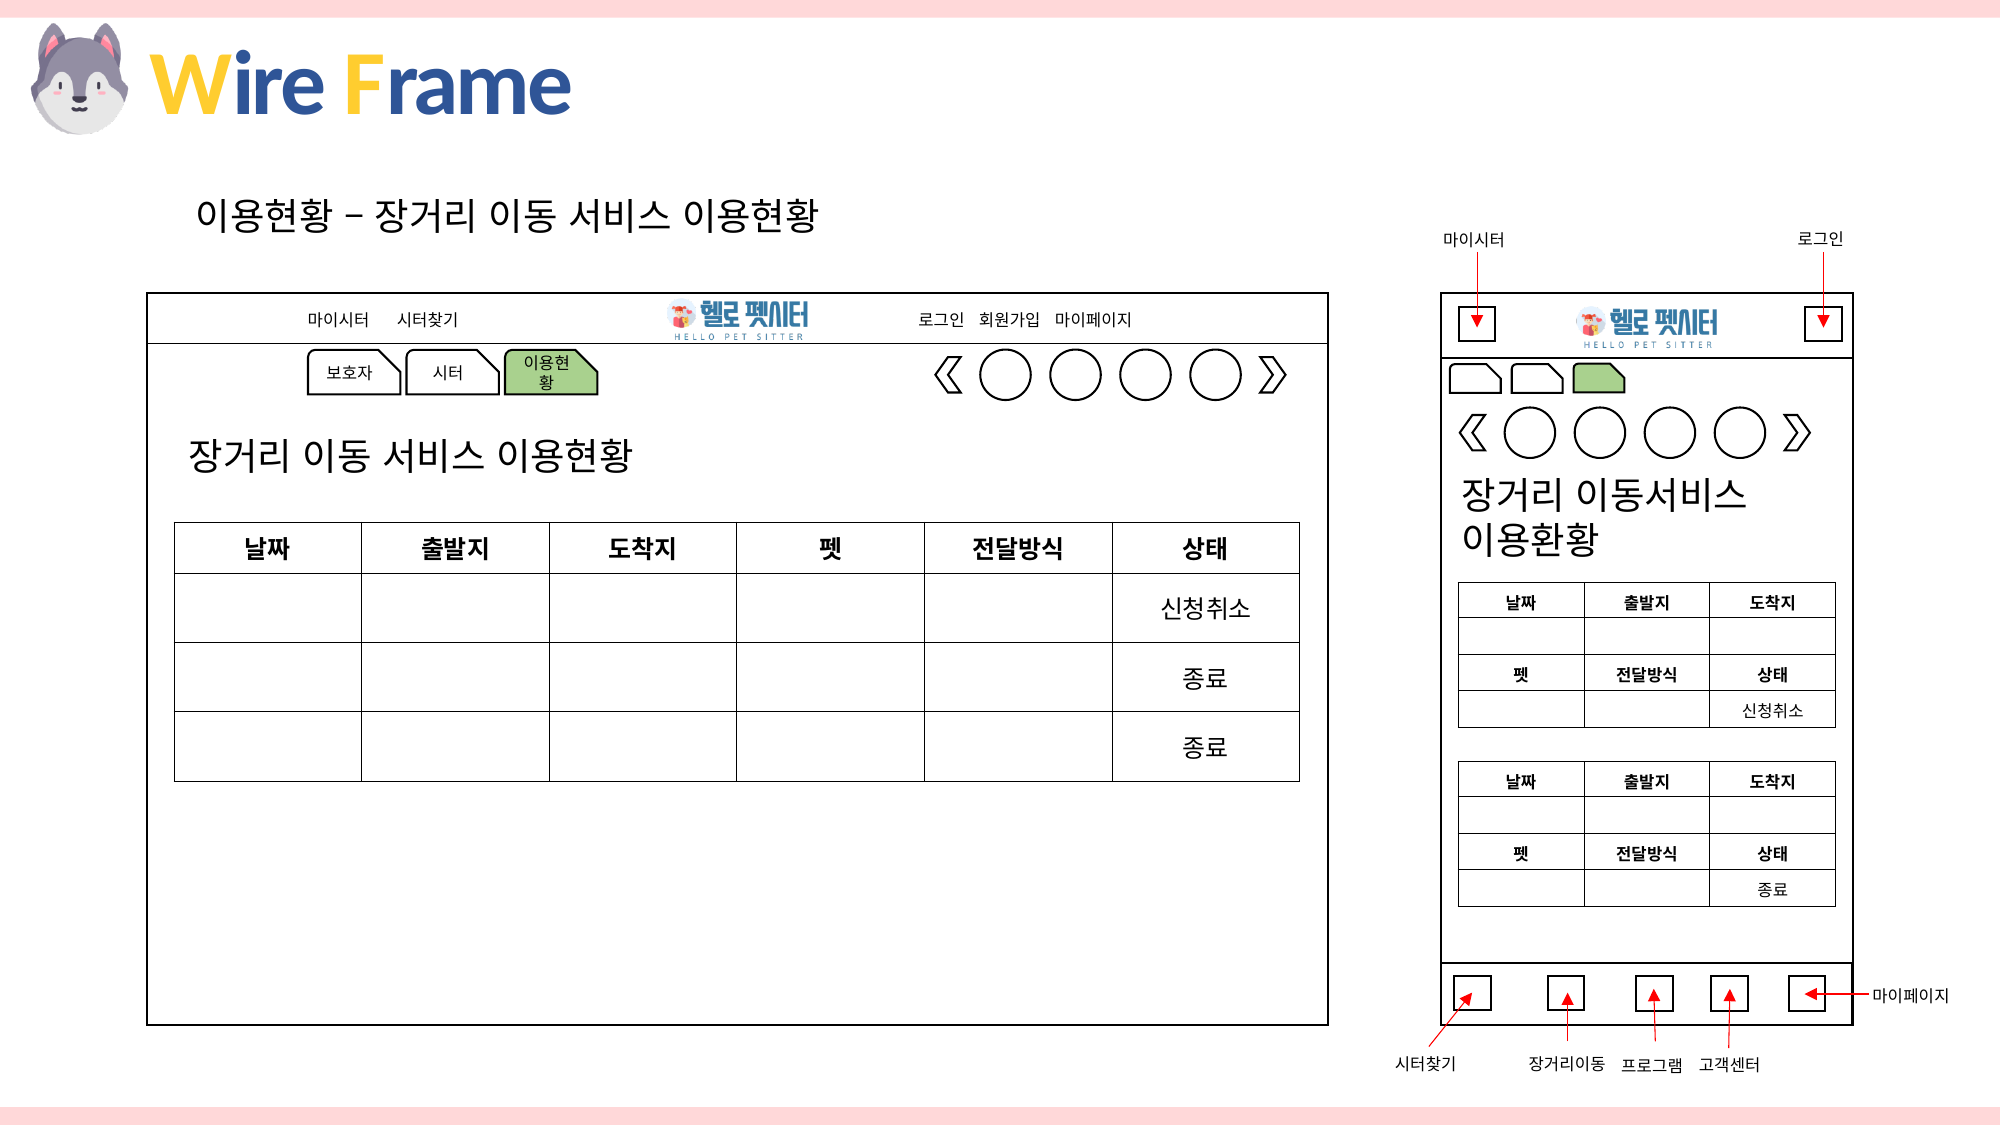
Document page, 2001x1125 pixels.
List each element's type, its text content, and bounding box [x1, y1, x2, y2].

table_cell 전달방식 [1585, 655, 1709, 690]
table_cell 펫 [1459, 655, 1584, 690]
text_box 장거리 이동서비스 이용환황 [1447, 464, 1826, 570]
text_box 장거리 이동 서비스 이용현황 [173, 425, 730, 486]
table_cell [1585, 691, 1709, 727]
text_box [1510, 363, 1564, 394]
text_box 마이시터 [1428, 222, 1526, 257]
text_box [1440, 962, 1853, 1026]
table_cell [550, 643, 736, 711]
text_box [0, 1106, 2000, 1125]
table_header 도착지 [1710, 583, 1835, 617]
table_cell [737, 712, 924, 781]
table_header 도착지 [1710, 762, 1835, 796]
table_cell [1459, 618, 1584, 654]
text_box 마이페이지 [1857, 978, 1974, 1013]
table_cell 종료 [1113, 643, 1299, 711]
table_cell [925, 574, 1112, 642]
text_box 이용현황 – 장거리 이동 서비스 이용현황 [180, 186, 836, 246]
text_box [1428, 992, 1473, 1047]
table_header 전달방식 [925, 523, 1112, 573]
table_cell [362, 712, 549, 781]
table_cell [175, 574, 361, 642]
picture [660, 295, 815, 343]
text_box Wire Frame [138, 15, 584, 140]
text_box [0, 0, 2000, 19]
table_cell [1710, 797, 1835, 833]
text_box [1440, 292, 1854, 993]
table_cell [175, 712, 361, 781]
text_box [935, 349, 1286, 401]
table_header 출발지 [362, 523, 549, 573]
text_box [146, 344, 1329, 1026]
table_cell [1459, 797, 1584, 833]
table_cell 신청취소 [1113, 574, 1299, 642]
text_box 로그인 회원가입 마이페이지 [903, 302, 1172, 338]
table_cell 펫 [1459, 834, 1584, 869]
table_cell [550, 712, 736, 781]
text_box 보호자 [306, 348, 402, 396]
table_cell [925, 643, 1112, 711]
table_cell [362, 643, 549, 711]
table_cell [1585, 870, 1709, 906]
table_header 출발지 [1585, 762, 1709, 796]
text_box [1448, 363, 1502, 394]
table_cell [1459, 870, 1584, 906]
table_cell [175, 643, 361, 711]
table_cell 상태 [1710, 655, 1835, 690]
text_box 시터 [405, 348, 500, 396]
table_cell 종료 [1710, 870, 1835, 906]
text_box [1547, 975, 1585, 1011]
table_header 출발지 [1585, 583, 1709, 617]
text_box 이용현황 [503, 348, 599, 396]
picture [1569, 303, 1725, 351]
table_header 도착지 [550, 523, 736, 573]
text_box [146, 292, 1329, 343]
text_box 시터찾기 [1380, 1046, 1478, 1082]
table_header 상태 [1113, 523, 1299, 573]
text_box [1572, 362, 1626, 394]
text_box [1635, 975, 1674, 1012]
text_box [1459, 407, 1810, 458]
table_header 날짜 [1459, 583, 1584, 617]
text_box [1458, 306, 1496, 342]
table_cell [362, 574, 549, 642]
text_box [1453, 975, 1492, 1011]
table_cell 신청취소 [1710, 691, 1835, 727]
table_header 펫 [737, 523, 924, 573]
table_cell [1585, 618, 1709, 654]
table_cell [925, 712, 1112, 781]
table_cell 상태 [1710, 834, 1835, 869]
table_header 날짜 [175, 523, 361, 573]
text_box [1788, 975, 1826, 1012]
text_box 고객센터 [1684, 1047, 1800, 1083]
table_cell [737, 643, 924, 711]
table_cell [1459, 691, 1584, 727]
table_cell [1585, 797, 1709, 833]
text_box 프로그램 [1606, 1048, 1705, 1083]
text_box 마이시터 [293, 302, 382, 338]
table_header 날짜 [1459, 762, 1584, 796]
text_box [1710, 975, 1749, 1012]
table_cell 종료 [1113, 712, 1299, 781]
table_cell [737, 574, 924, 642]
table_cell [1710, 618, 1835, 654]
text_box [1804, 306, 1843, 342]
table_cell 전달방식 [1585, 834, 1709, 869]
text_box 로그인 [1782, 221, 1881, 257]
table_cell [550, 574, 736, 642]
text_box 시터찾기 [382, 302, 480, 338]
text_box 장거리이동 [1513, 1046, 1630, 1082]
picture [20, 19, 139, 138]
